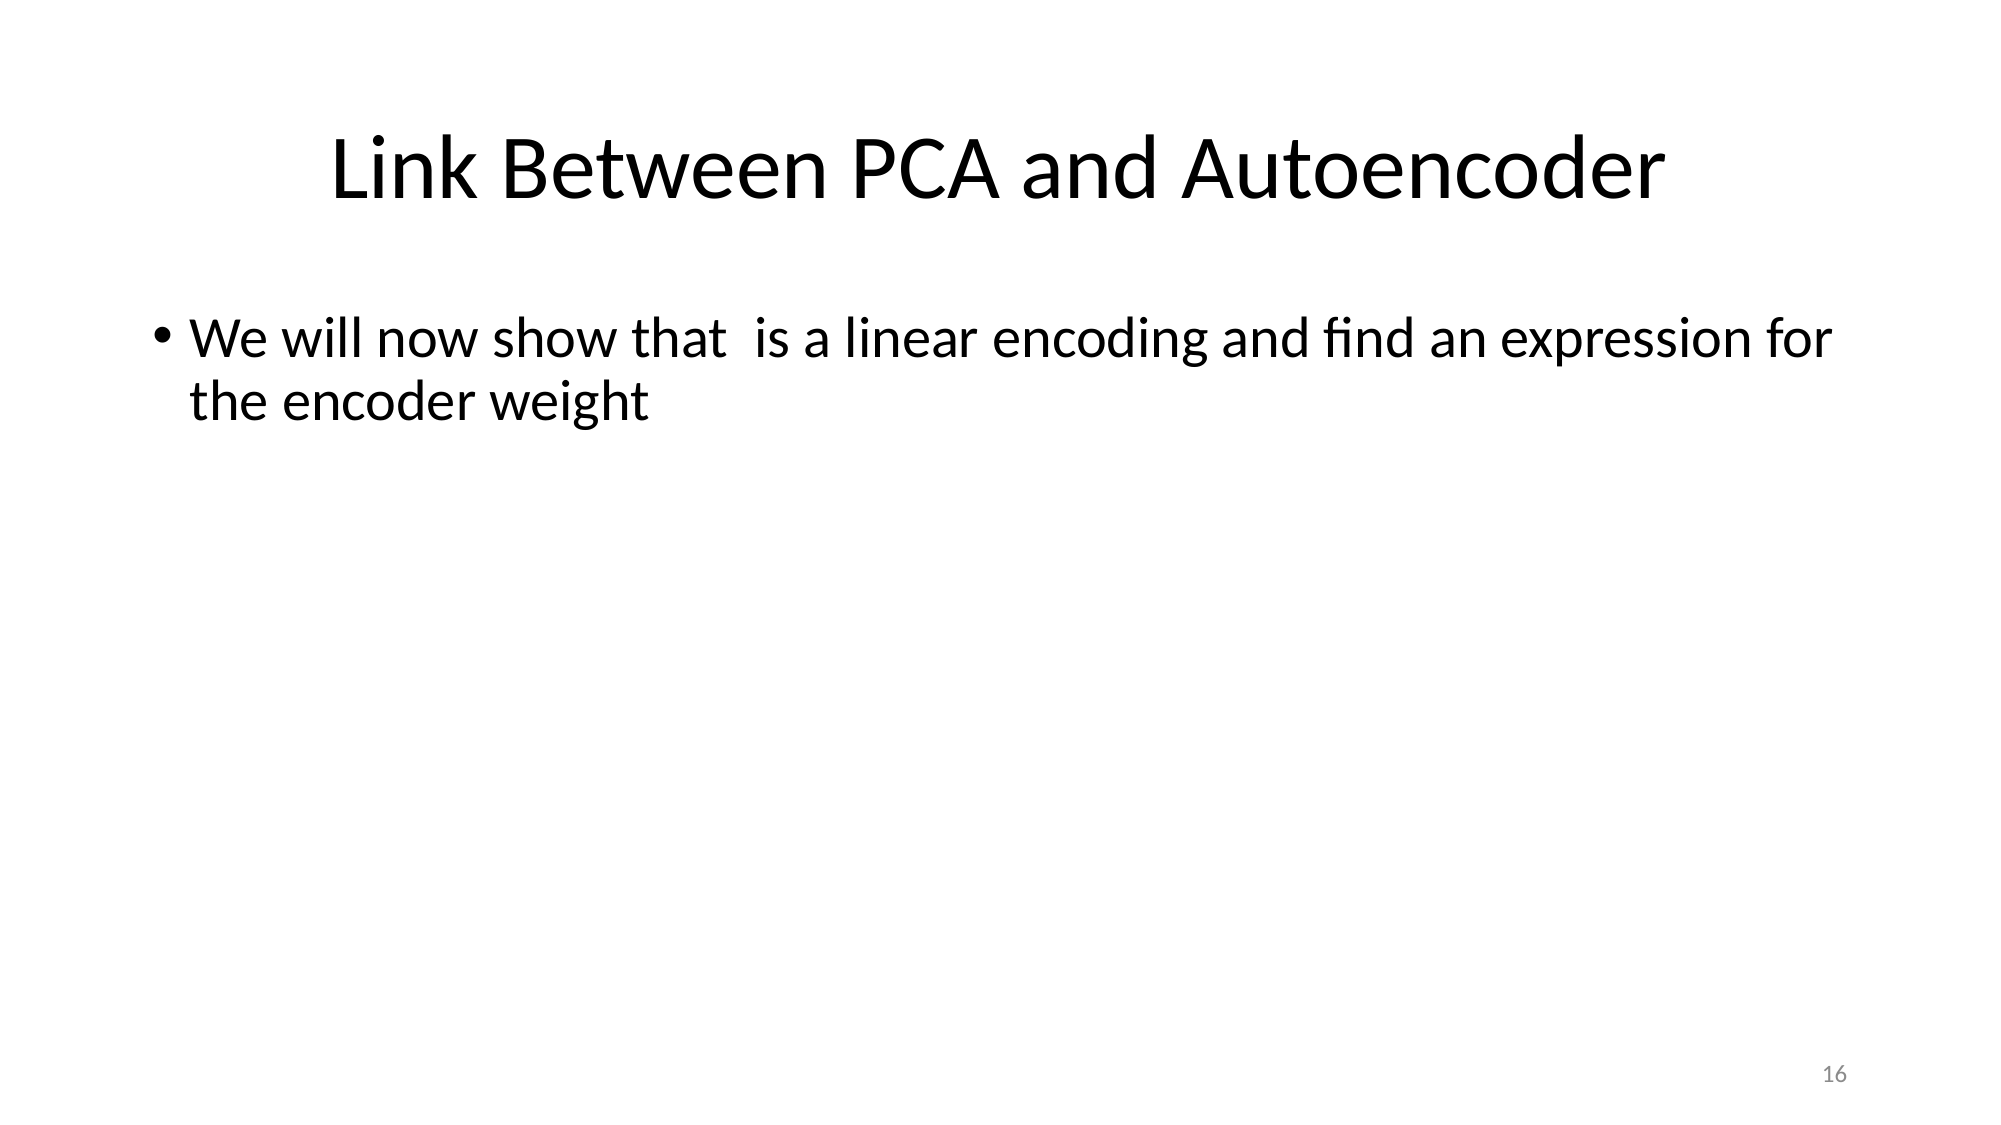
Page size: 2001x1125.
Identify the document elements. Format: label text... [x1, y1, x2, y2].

slide_number 16 [1412, 1042, 1863, 1103]
title Link Between PCA and Autoencoder [137, 59, 1863, 278]
